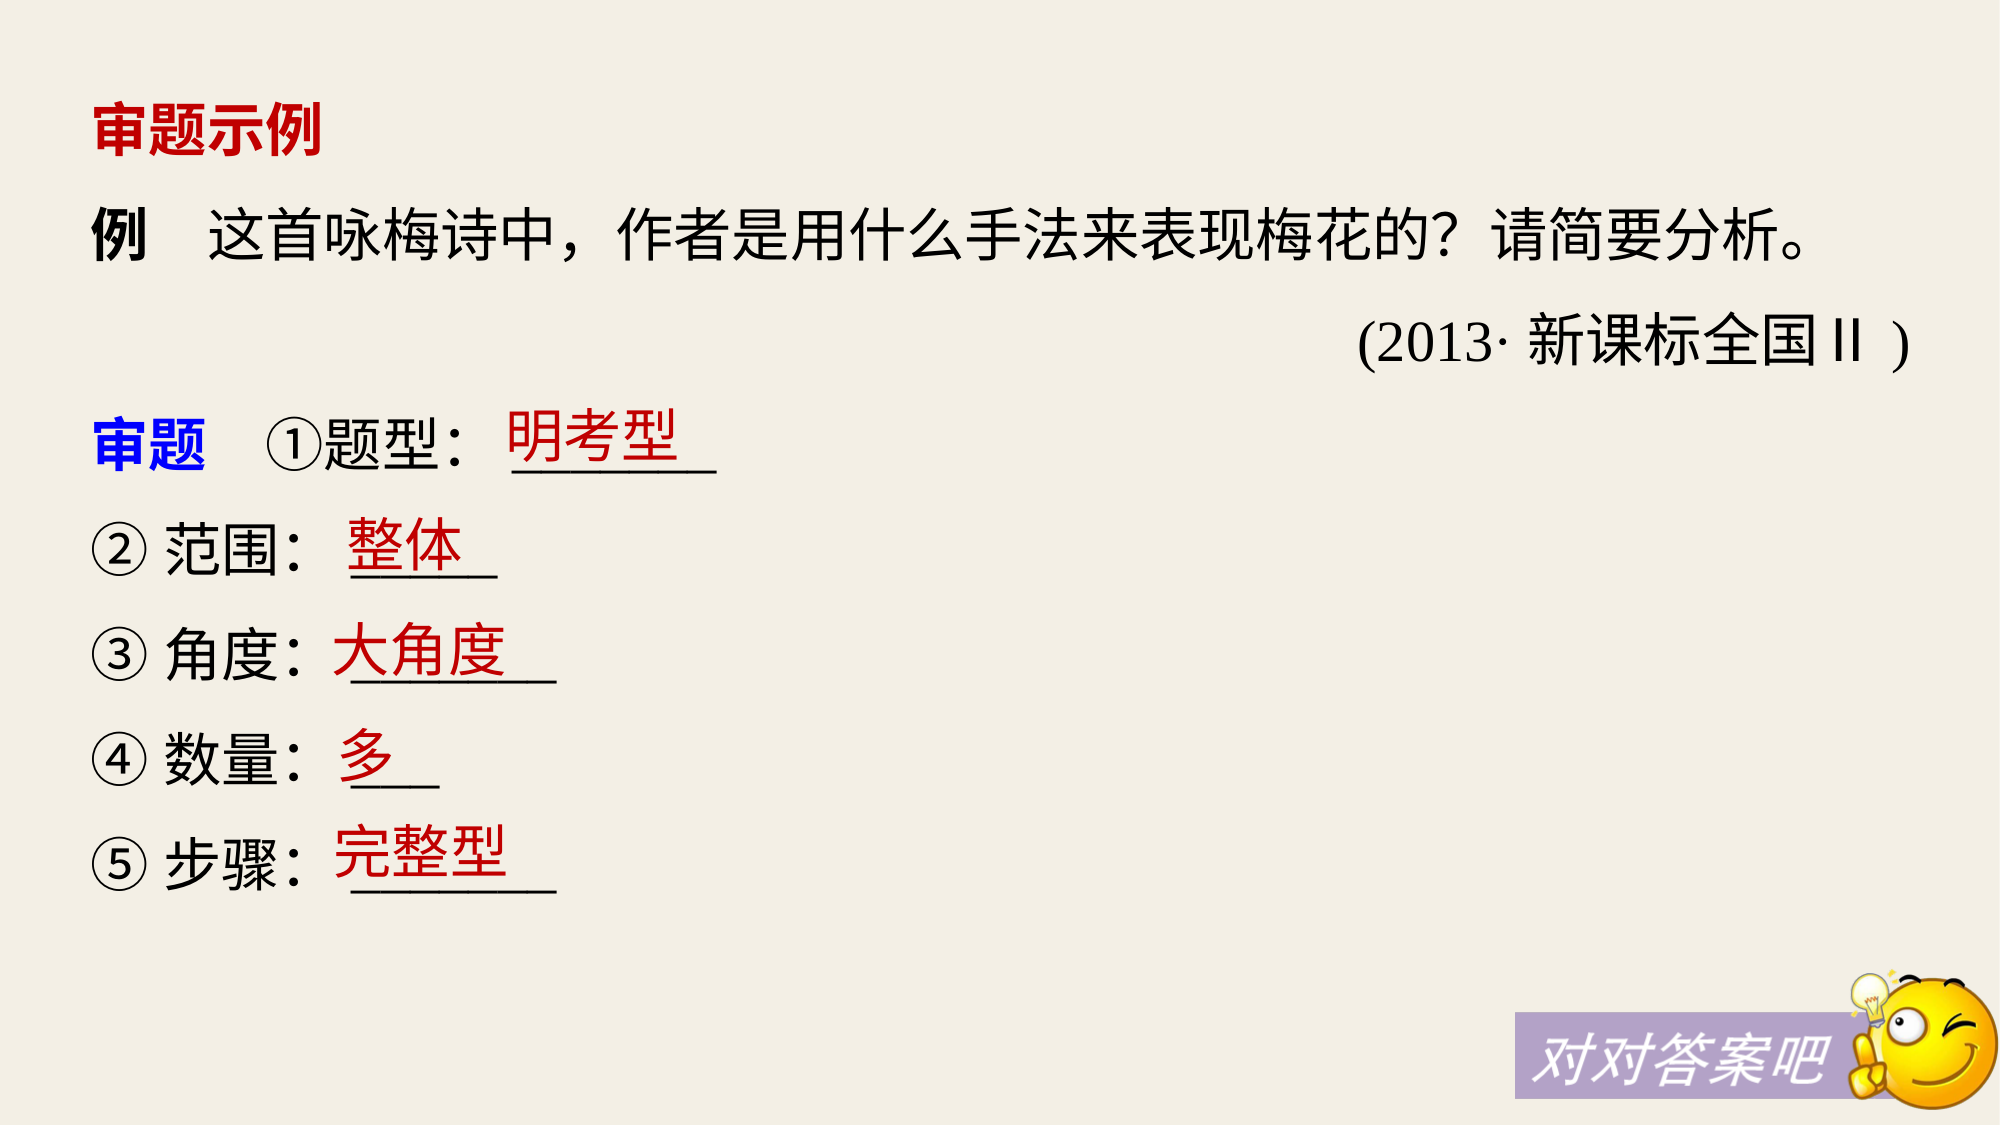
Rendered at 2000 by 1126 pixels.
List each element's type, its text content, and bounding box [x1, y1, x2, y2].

text_box 大角度 [311, 561, 632, 693]
text_box 审题示例 例 这首咏梅诗中，作者是用什么手法来表现梅花的？请简要分析。 (2013·新课标全国Ⅱ) 审题 ①题型：_______ ②范围：_____ ③角度：_______ ④数量：___ ⑤步骤：_______ [70, 48, 1931, 908]
text_box 整体 [326, 455, 647, 588]
picture [1495, 968, 1999, 1125]
text_box 明考型 [485, 346, 811, 479]
text_box 多 [316, 667, 642, 800]
text_box 完整型 [313, 763, 634, 896]
